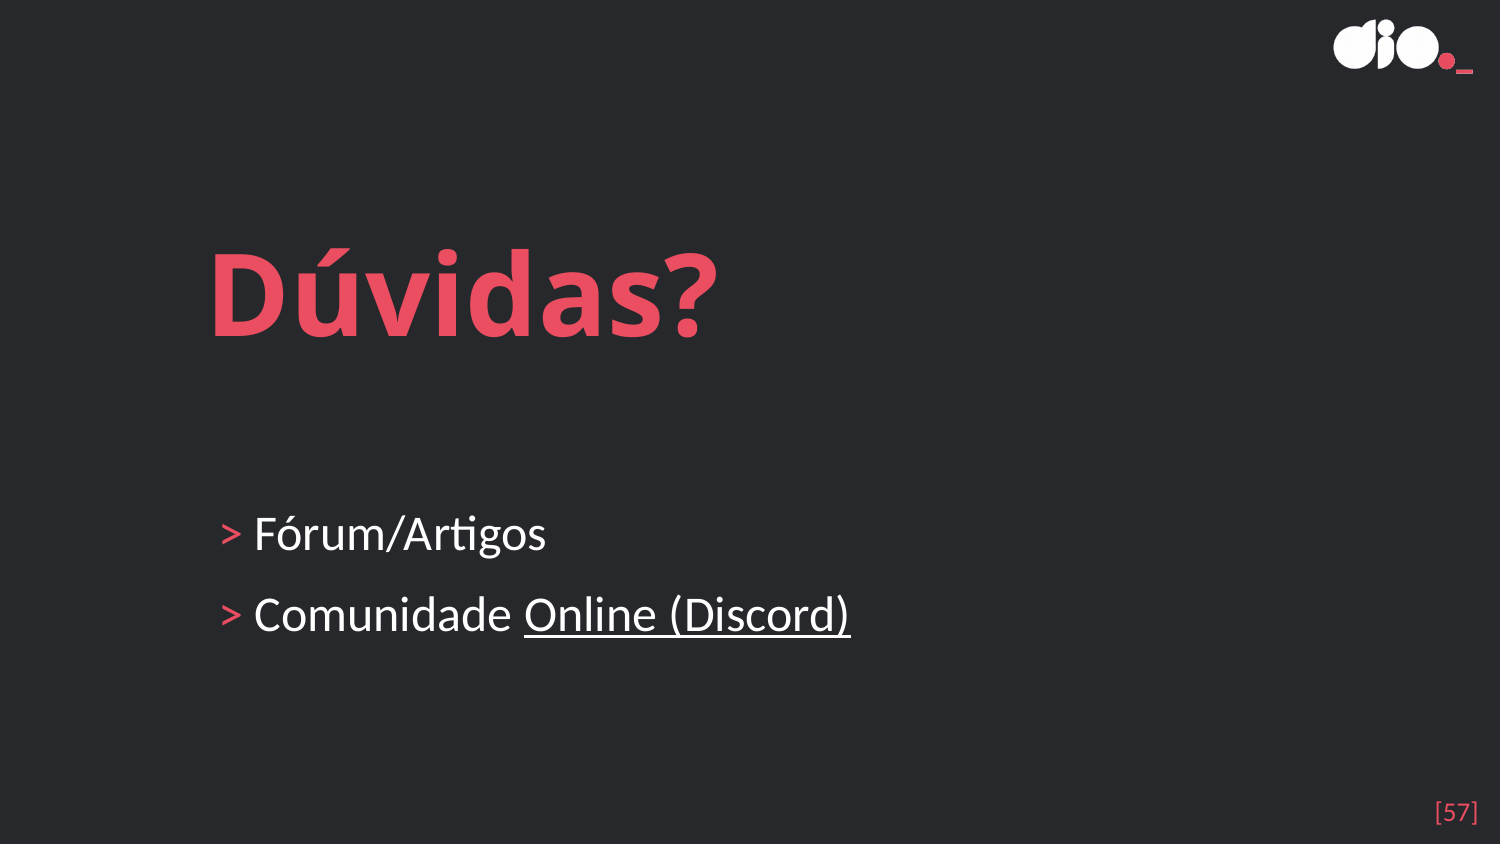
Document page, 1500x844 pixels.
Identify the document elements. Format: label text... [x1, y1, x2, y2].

picture [1332, 19, 1474, 75]
slide_number [57] [1403, 779, 1494, 844]
text_box Dúvidas? [190, 215, 1270, 366]
text_box > Fórum/Artigos > Comunidade Online (Discord) [190, 485, 920, 636]
